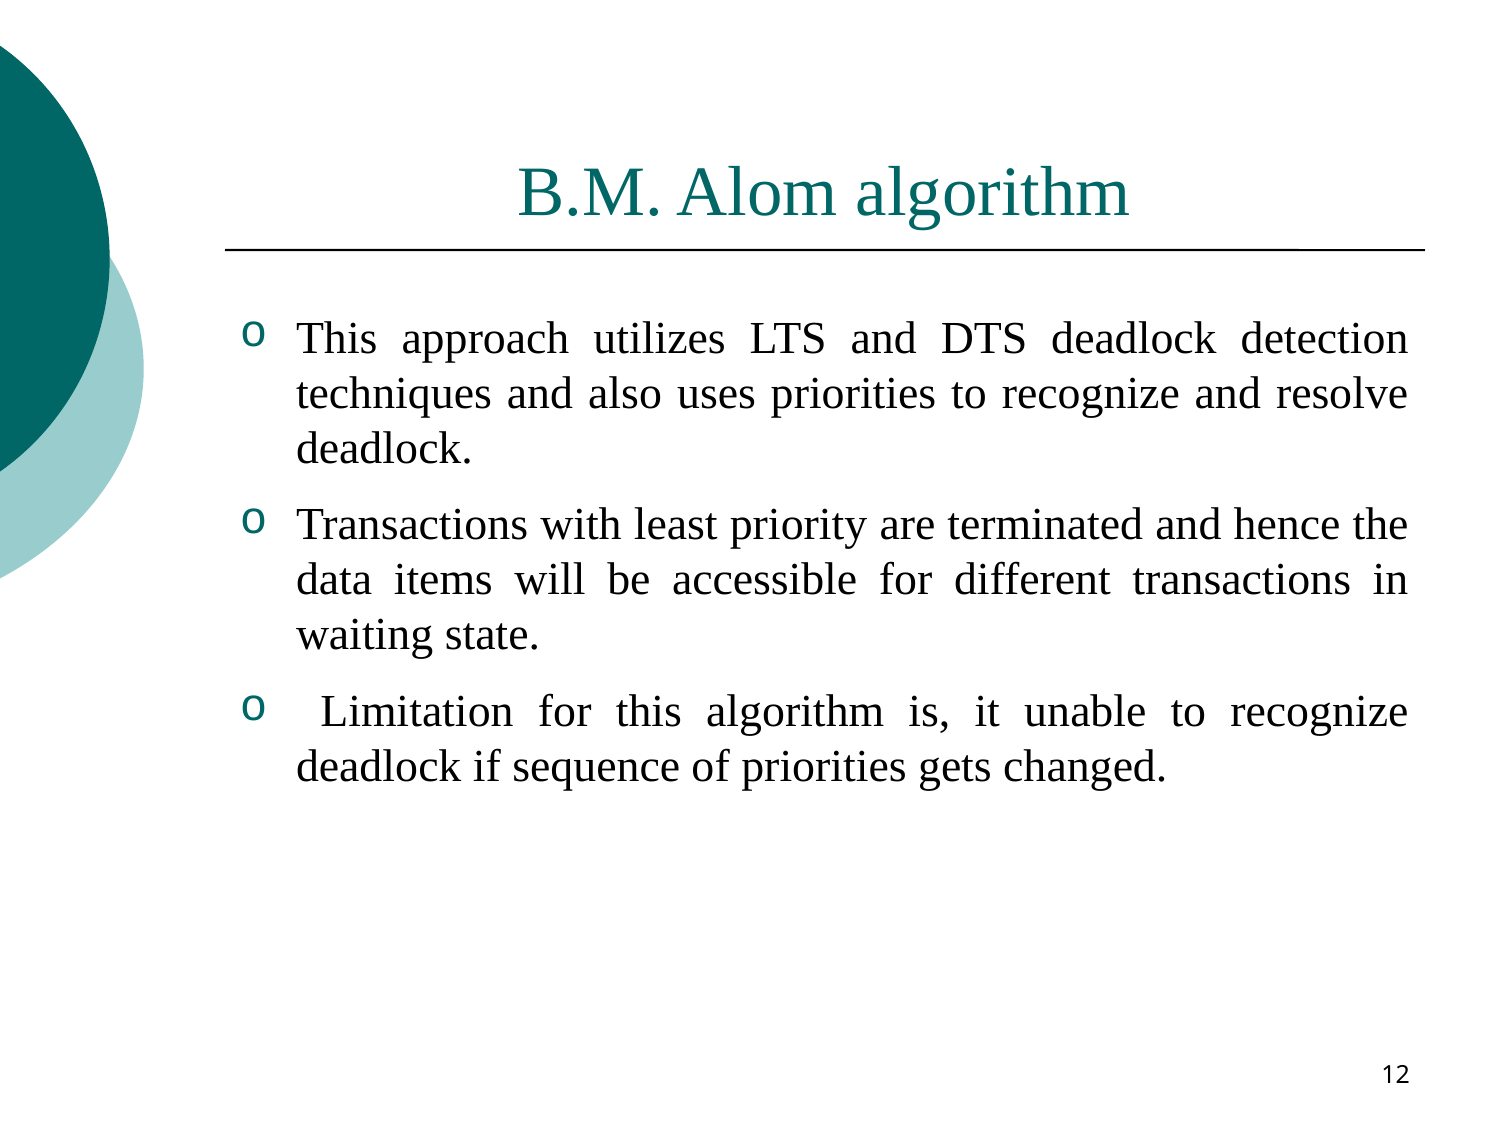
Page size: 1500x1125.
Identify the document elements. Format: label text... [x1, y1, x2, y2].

title B.M. Alom algorithm [224, 49, 1425, 237]
list This approach utilizes LTS and DTS deadlock detection techniques and also uses priorities to recognize and resolve deadlock. Transactions with least priority are terminated and hence the data items will be accessible for different transactions in waiting state. Limitation for this algorithm is, it unable to recognize deadlock if sequence of priorities gets changed. [224, 299, 1425, 1100]
slide_number 12 [1074, 1024, 1426, 1101]
